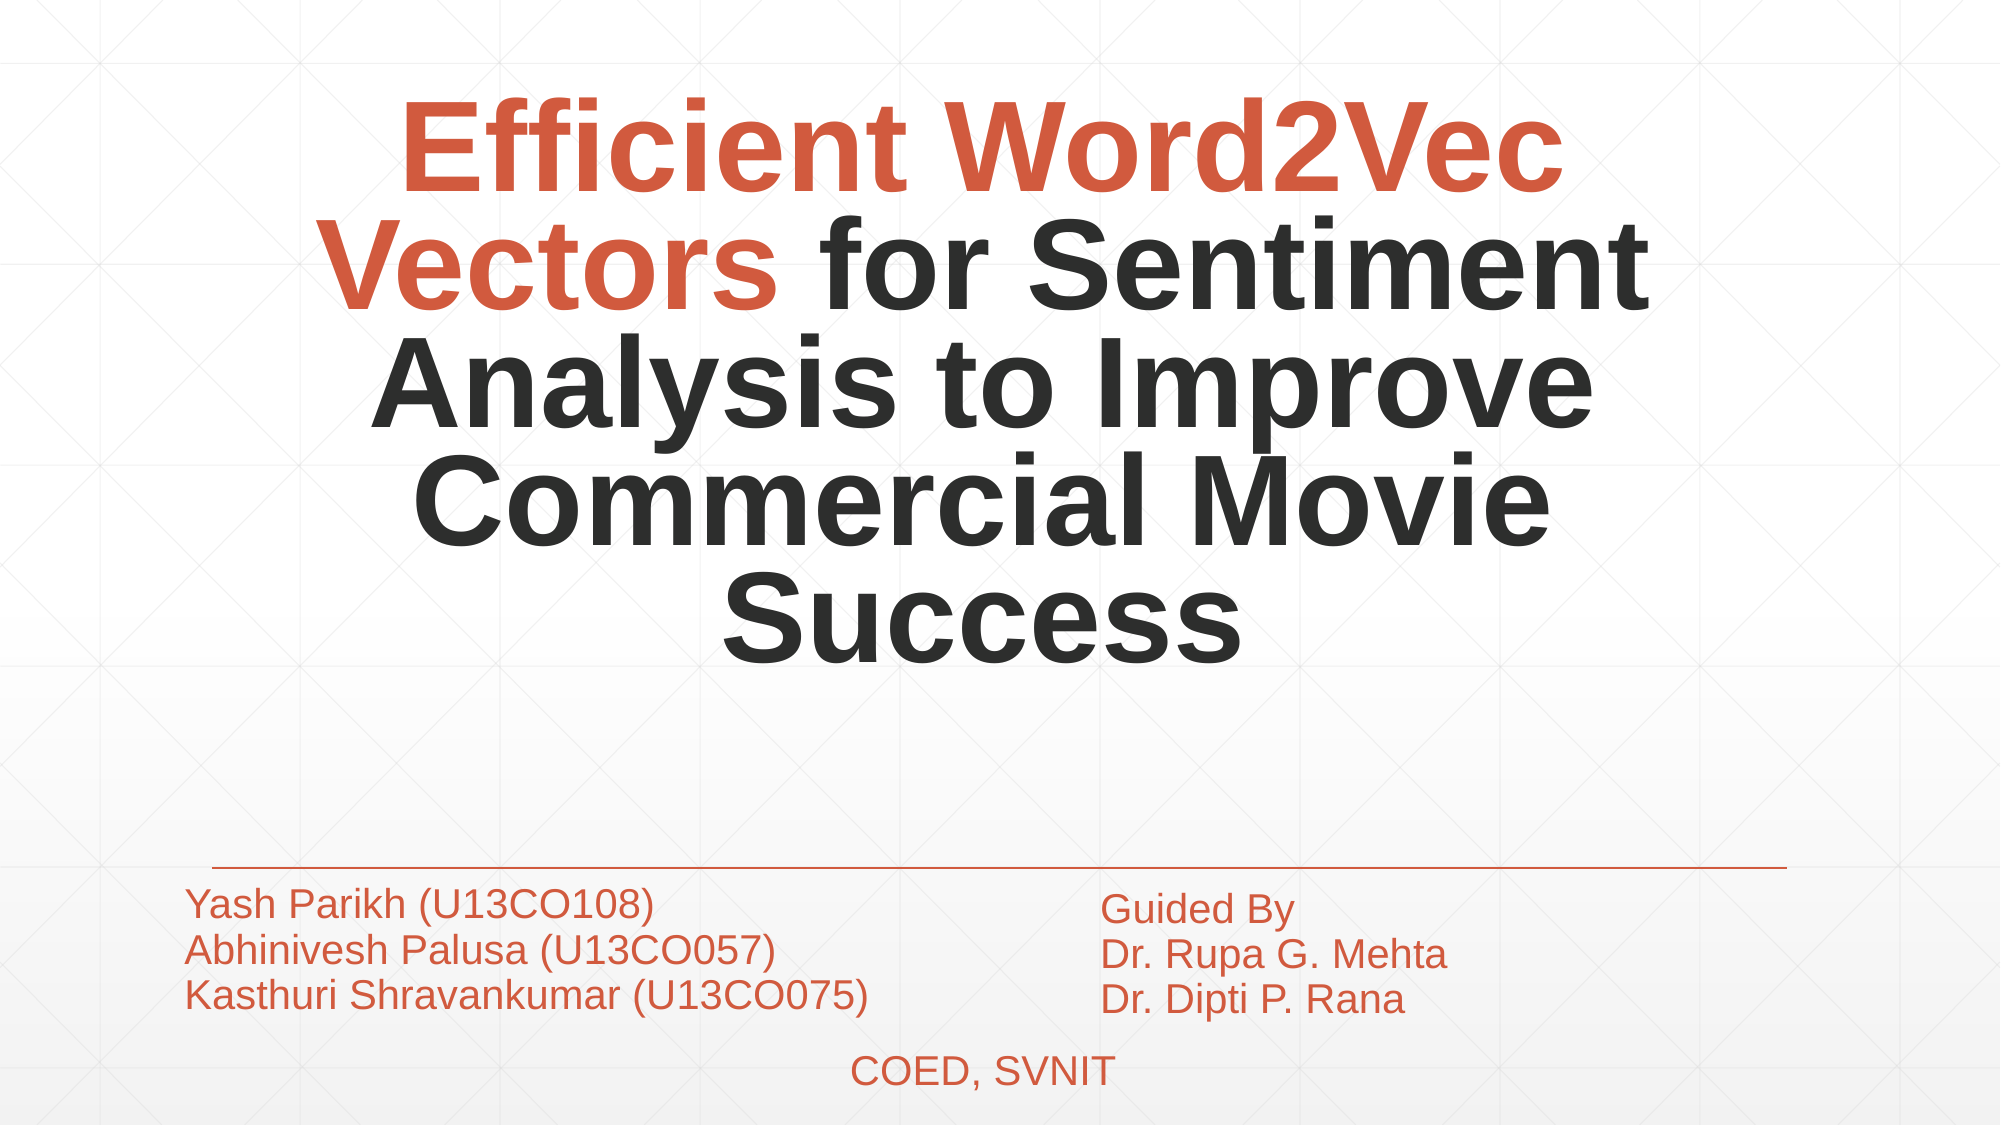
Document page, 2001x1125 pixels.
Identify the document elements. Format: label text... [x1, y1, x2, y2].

text_box Guided By Dr. Rupa G. Mehta Dr. Dipti P. Rana [1085, 880, 1757, 1097]
text_box COED, SVNIT [498, 1036, 1469, 1102]
subtitle Yash Parikh (U13CO108) Abhinivesh Palusa (U13CO057) Kasthuri Shravankumar (U13CO075) [169, 875, 957, 1072]
title Efficient Word2Vec Vectors for Sentiment Analysis to Improve Commercial Movie Success [148, 56, 1819, 694]
